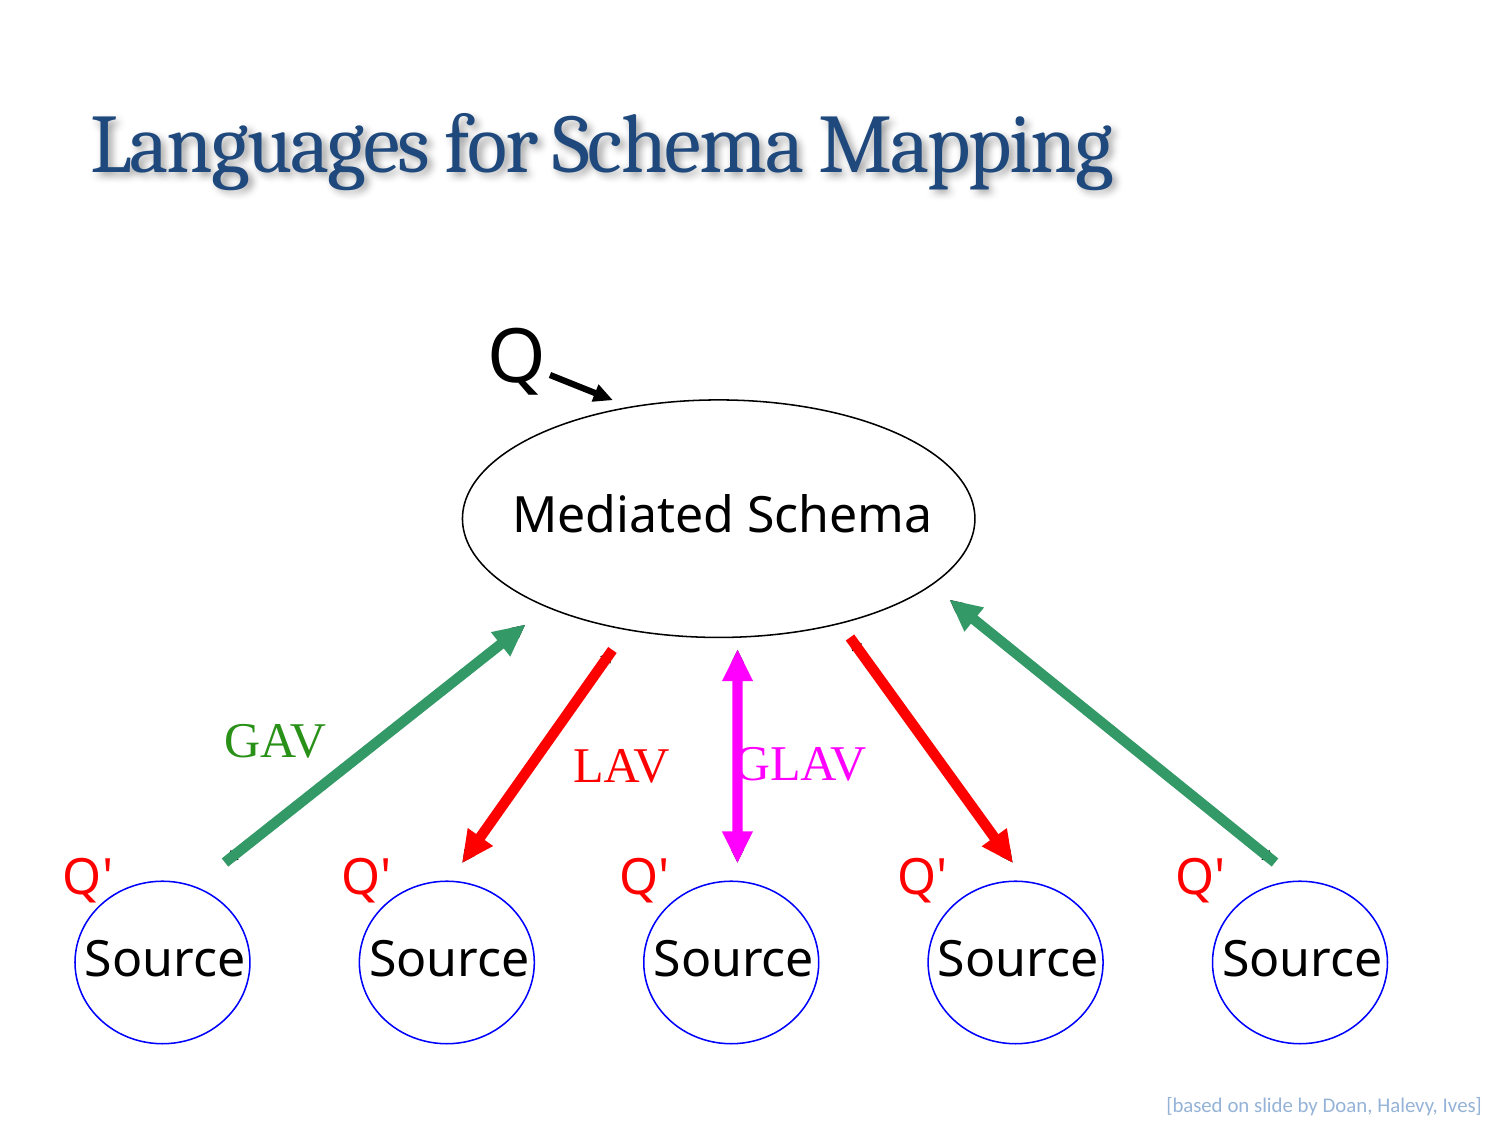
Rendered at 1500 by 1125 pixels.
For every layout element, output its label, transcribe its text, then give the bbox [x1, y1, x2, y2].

text_box [1261, 855, 1274, 863]
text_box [358, 919, 541, 1055]
text_box LAV [558, 724, 684, 800]
text_box [850, 640, 857, 652]
text_box [341, 624, 526, 771]
title Languages for Schema Mapping [75, 45, 1434, 233]
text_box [927, 919, 1109, 1055]
text_box GAV [209, 699, 341, 775]
text_box Mediated Schema [497, 474, 948, 550]
text_box [462, 399, 975, 638]
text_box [74, 919, 256, 1055]
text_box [1211, 880, 1394, 1055]
text_box [600, 650, 611, 660]
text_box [474, 299, 613, 406]
text_box [1265, 849, 1275, 861]
text_box [852, 638, 863, 648]
text_box [731, 649, 744, 723]
text_box [949, 600, 1235, 830]
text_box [643, 919, 825, 1055]
text_box [based on slide by Doan, Halevy, Ives] [1151, 1084, 1497, 1125]
text_box [606, 651, 613, 664]
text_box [49, 836, 1239, 913]
text_box GLAV [718, 723, 881, 798]
